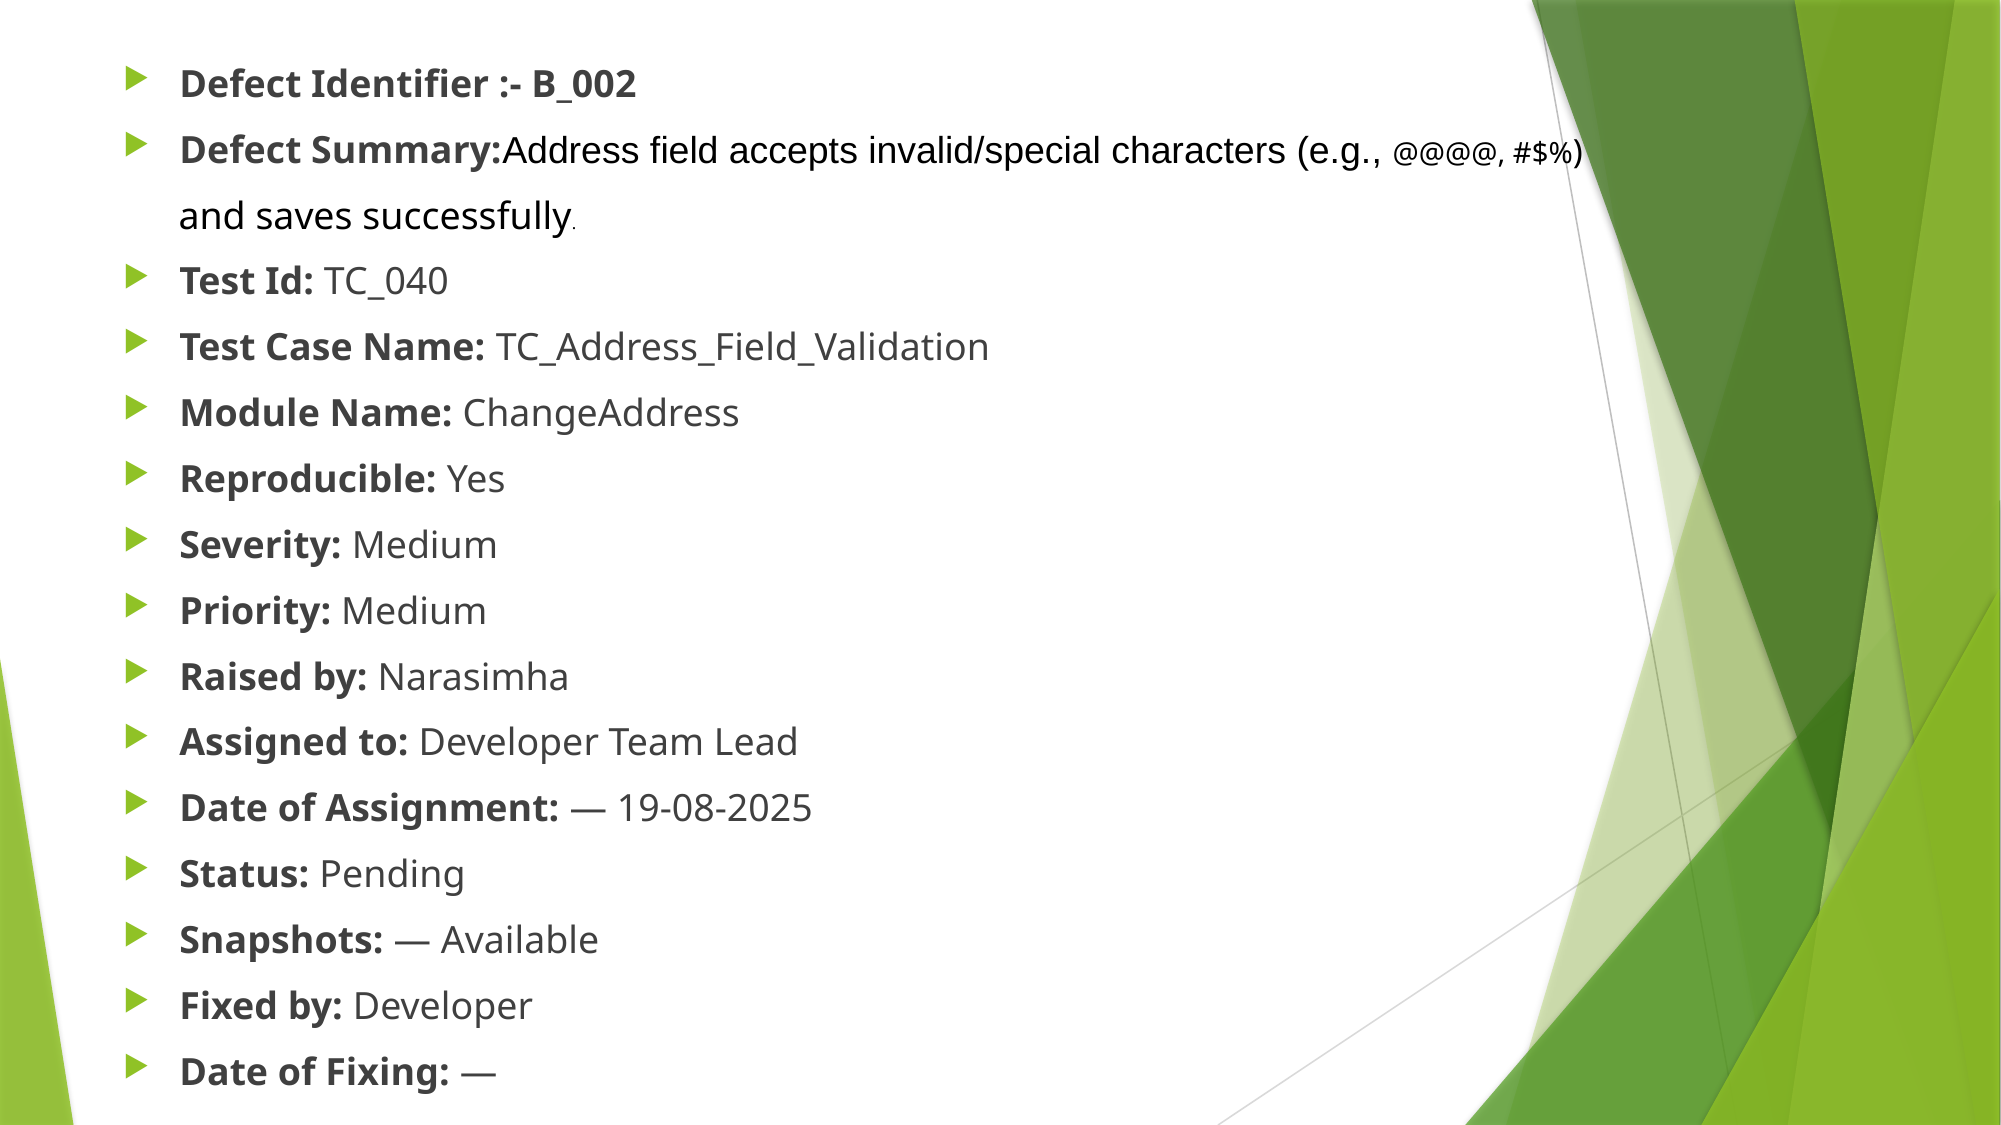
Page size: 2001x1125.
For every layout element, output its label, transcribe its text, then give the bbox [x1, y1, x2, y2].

list Defect Identifier :- B_002 Defect Summary:Address field accepts invalid/special characters (e.g., @@@@, #$%) and saves successfully. Test Id: TC_040 Test Case Name: TC_Address_Field_Validation Module Name: ChangeAddress Reproducible: Yes Severity: Medium Priority: Medium Raised by: Narasimha Assigned to: Developer Team Lead Date of Assignment: — 19-08-2025 Status: Pending Snapshots: — Available Fixed by: Developer Date of Fixing: — [108, 52, 1612, 1125]
